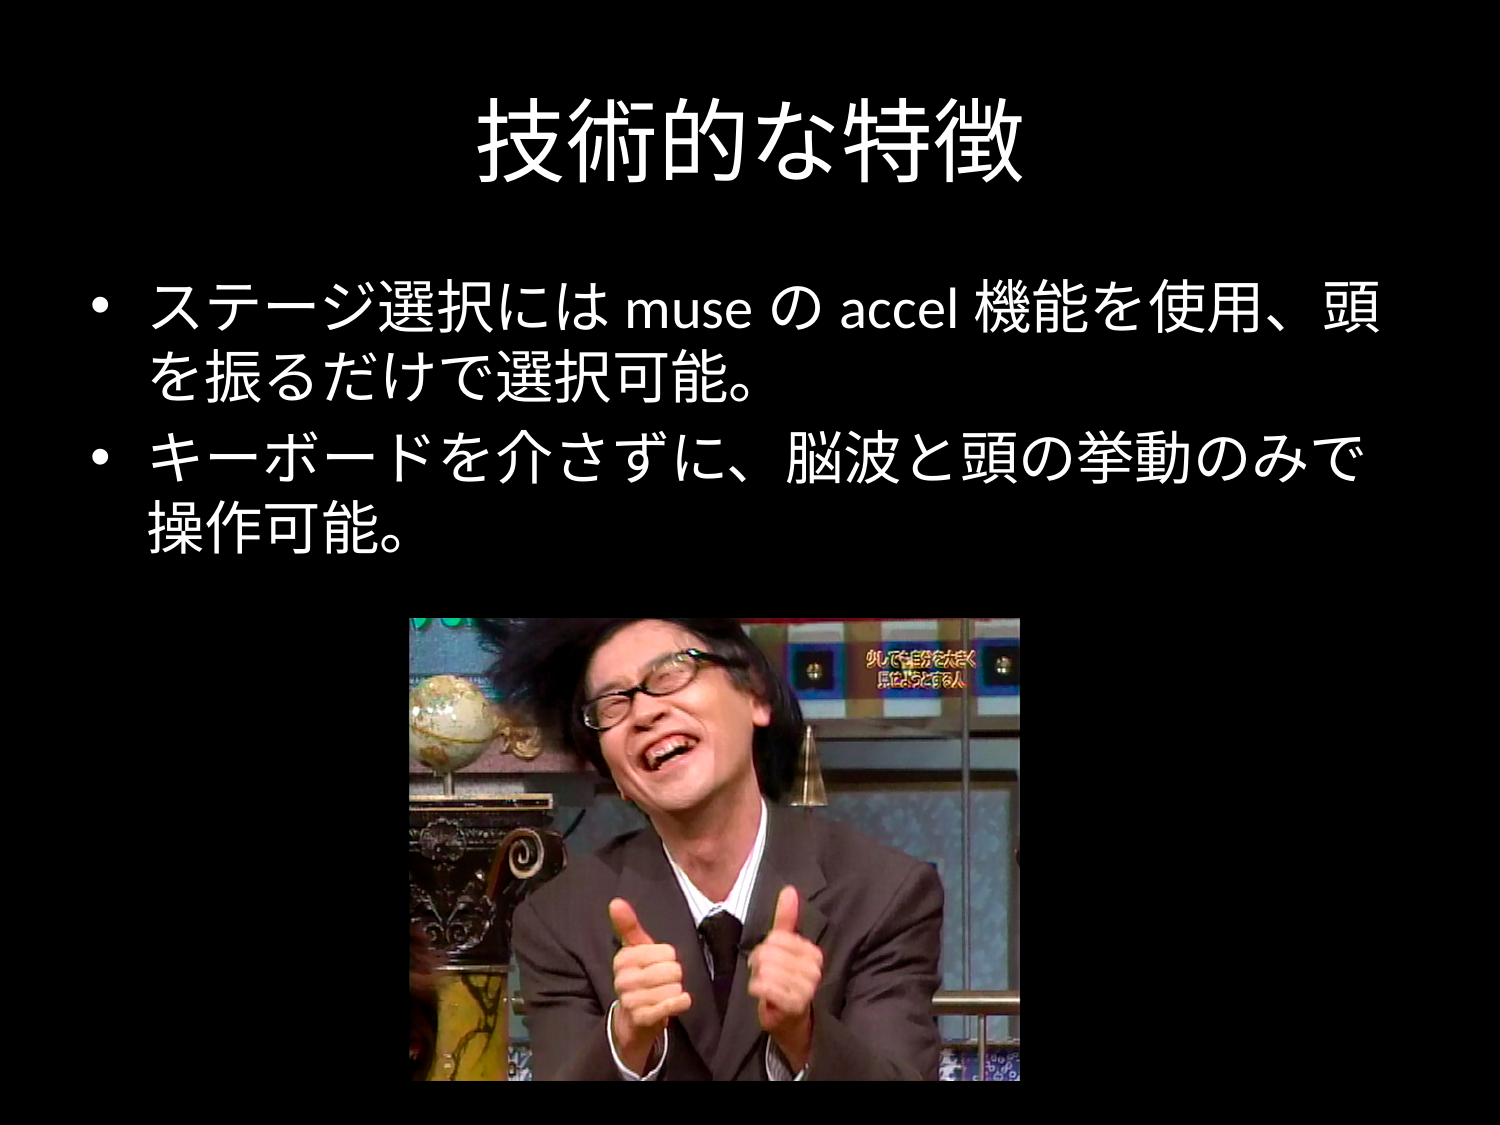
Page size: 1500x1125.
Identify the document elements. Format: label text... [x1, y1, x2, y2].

picture [405, 618, 1022, 1081]
title 技術的な特徴 [75, 45, 1425, 233]
list ステージ選択にはmuseのaccel機能を使用、頭を振るだけで選択可能。 キーボードを介さずに、脳波と頭の挙動のみで操作可能。 [75, 262, 1425, 1005]
